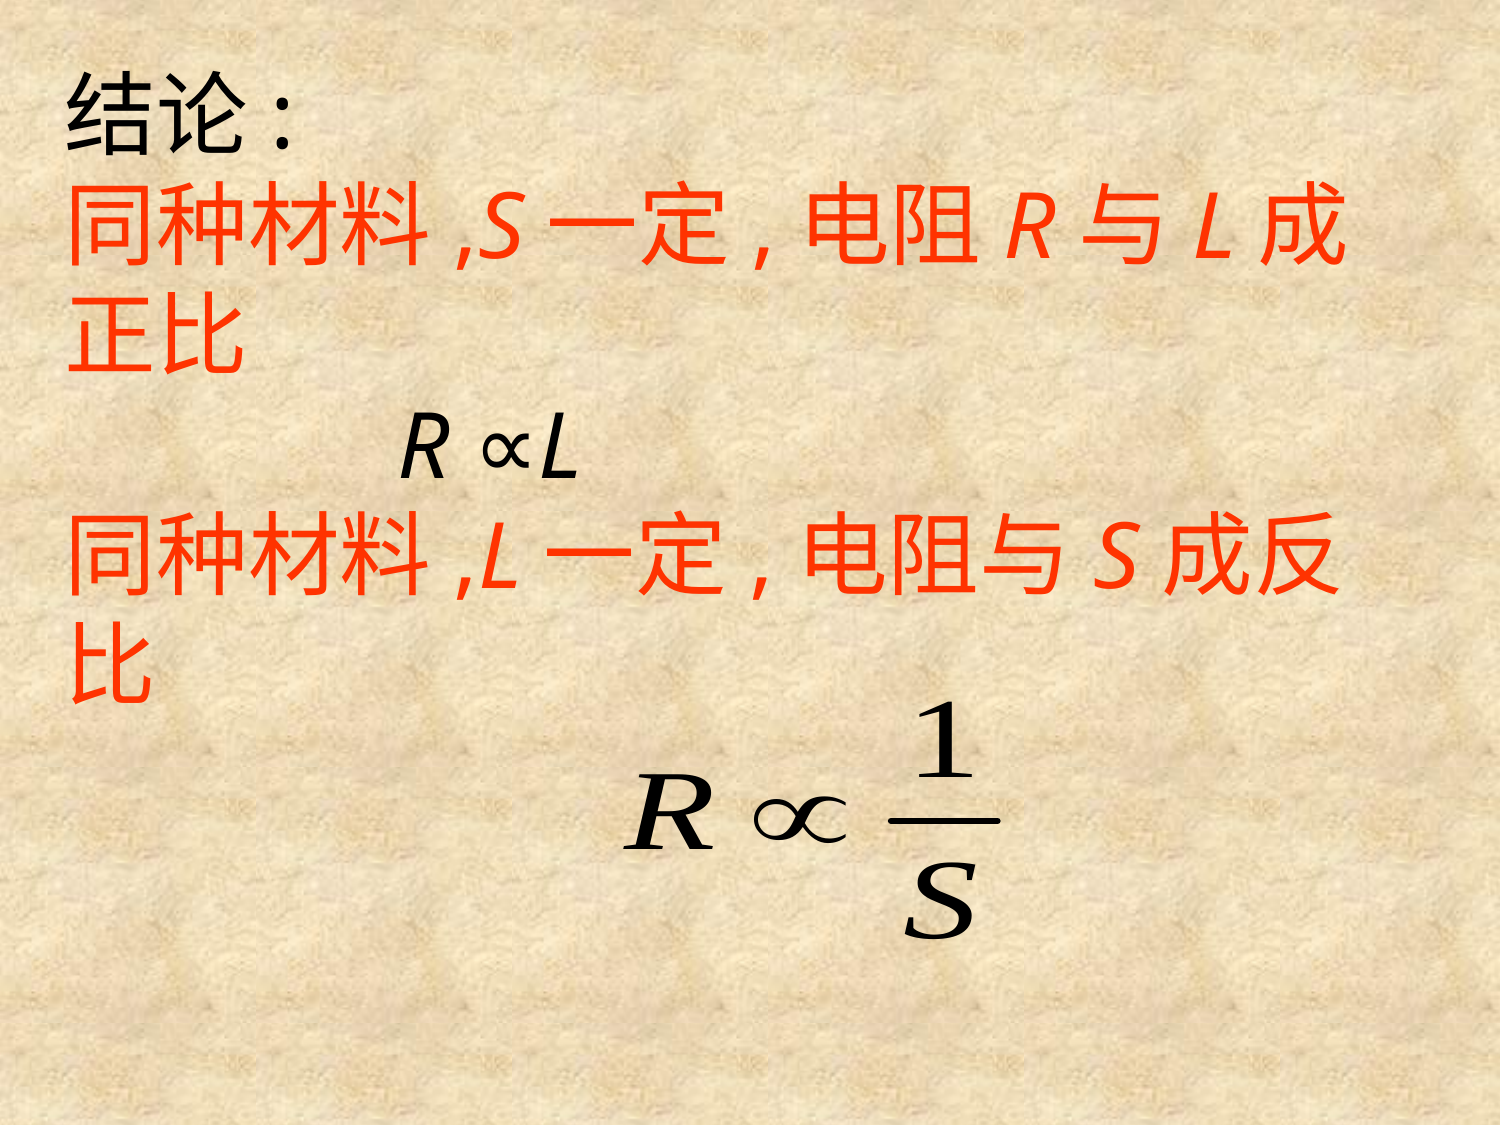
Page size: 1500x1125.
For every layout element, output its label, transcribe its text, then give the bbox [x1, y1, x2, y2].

text_box 结论: 同种材料,S一定,电阻R与L成正比 R ∝L 同种材料,L一定,电阻与S成反比 [50, 49, 1450, 835]
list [597, 668, 1034, 964]
picture [0, 0, 1500, 1125]
